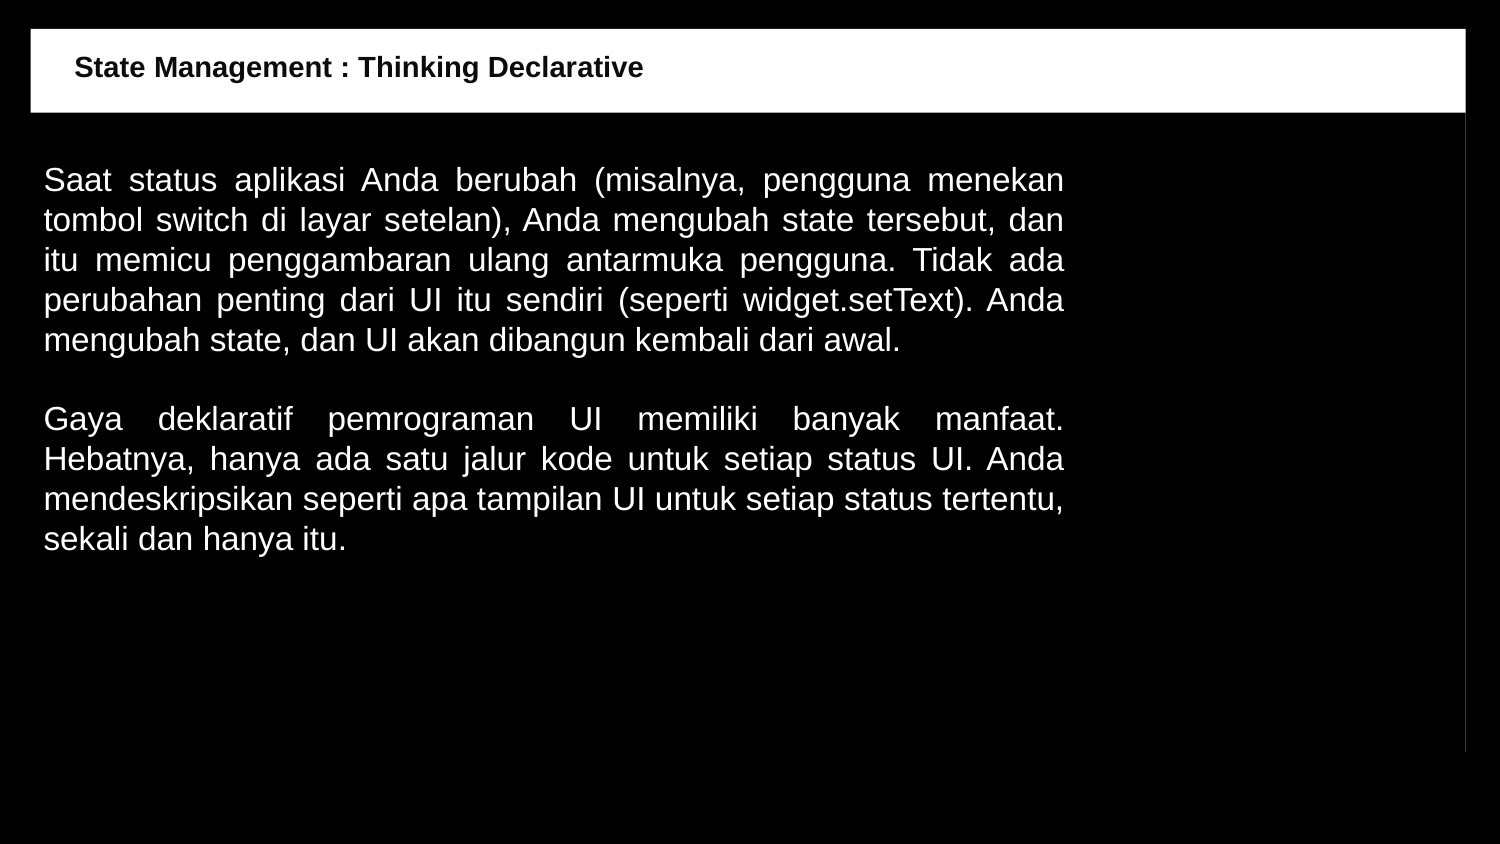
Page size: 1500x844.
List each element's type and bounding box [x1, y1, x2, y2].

text_box [28, 42, 1466, 754]
